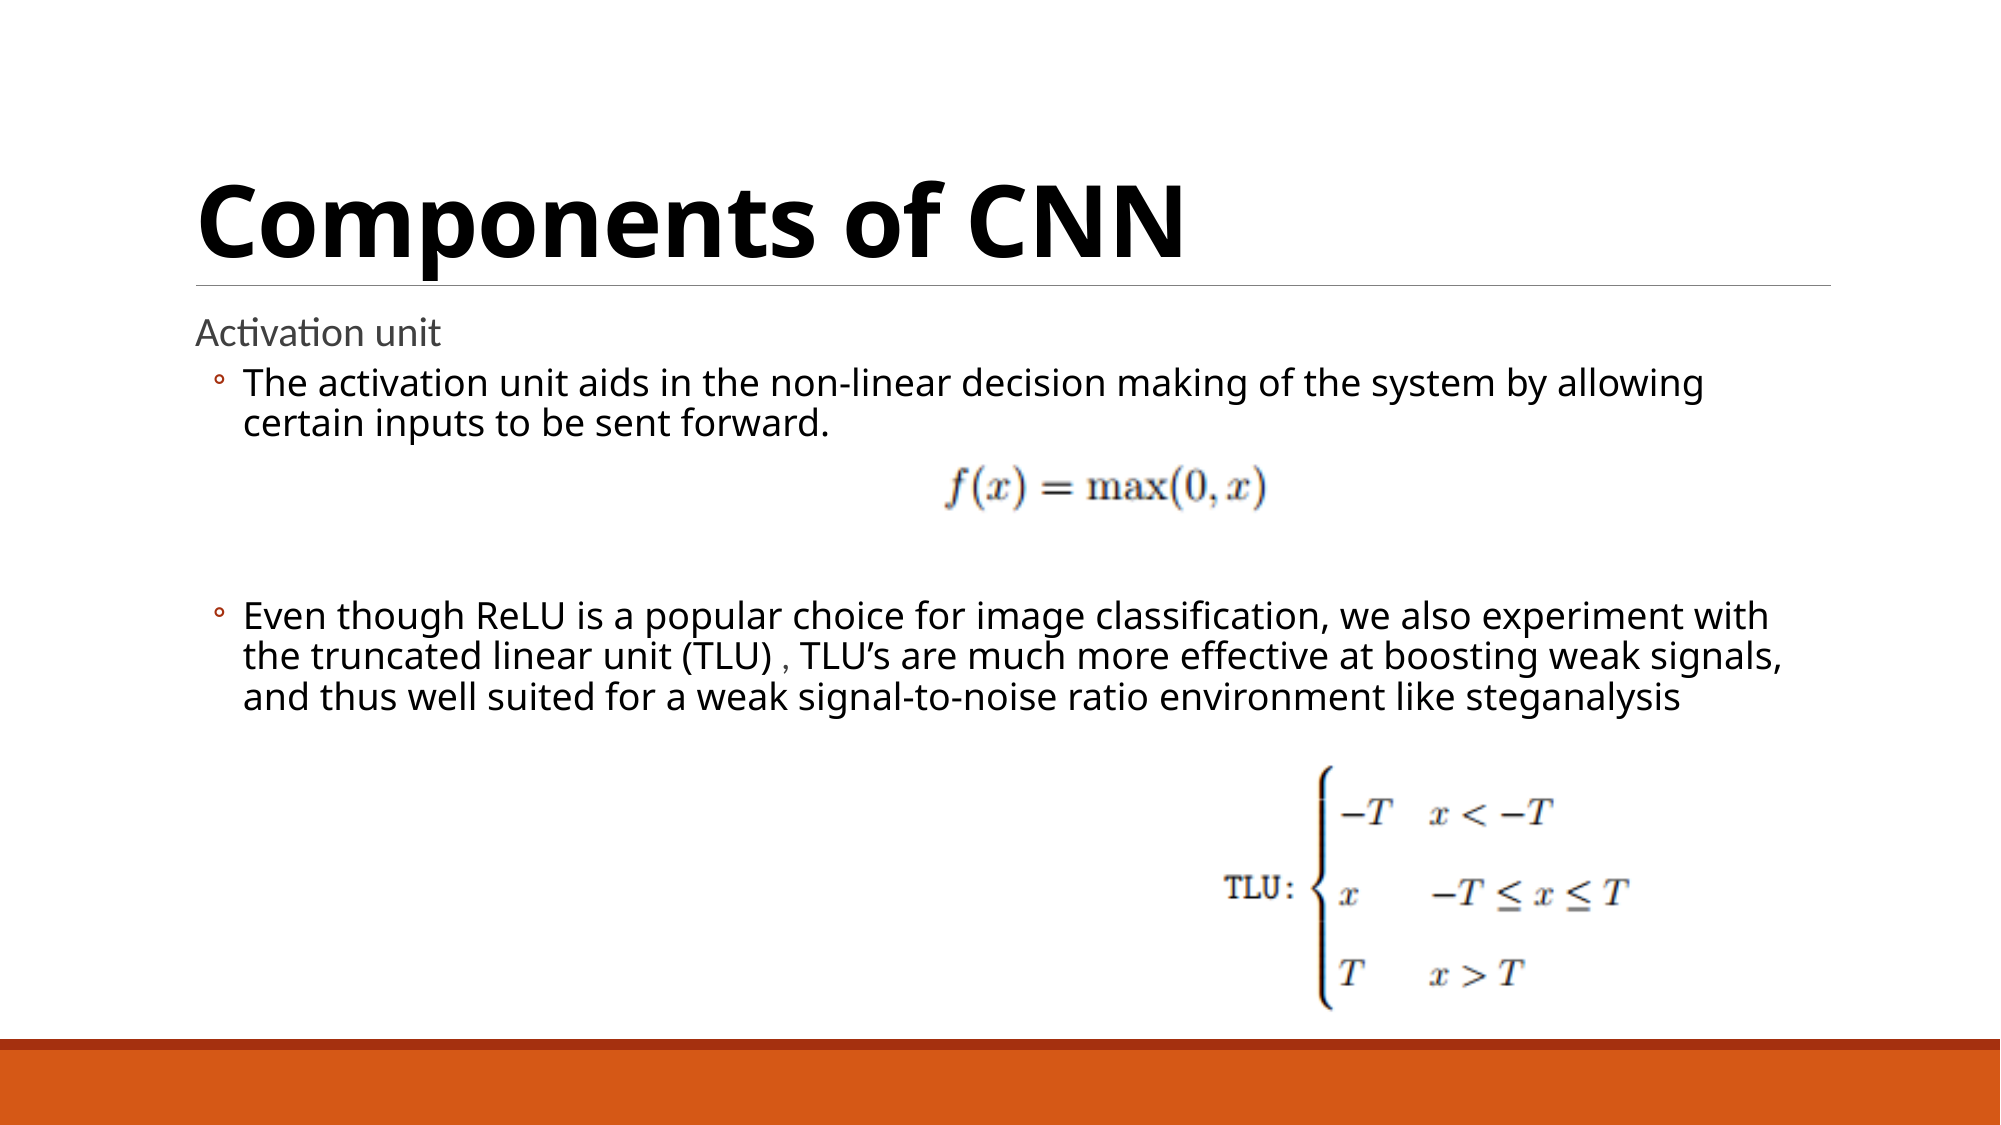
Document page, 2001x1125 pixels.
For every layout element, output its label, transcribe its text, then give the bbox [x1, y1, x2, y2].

list Activation unit The activation unit aids in the non-linear decision making of the system by allowing certain inputs to be sent forward. Even though ReLU is a popular choice for image classification, we also experiment with the truncated linear unit (TLU) , TLU’s are much more effective at boosting weak signals, and thus well suited for a weak signal-to-noise ratio environment like steganalysis [180, 302, 1830, 963]
title Components of CNN [180, 47, 1830, 285]
picture [904, 434, 1302, 540]
picture [1165, 723, 1672, 1036]
